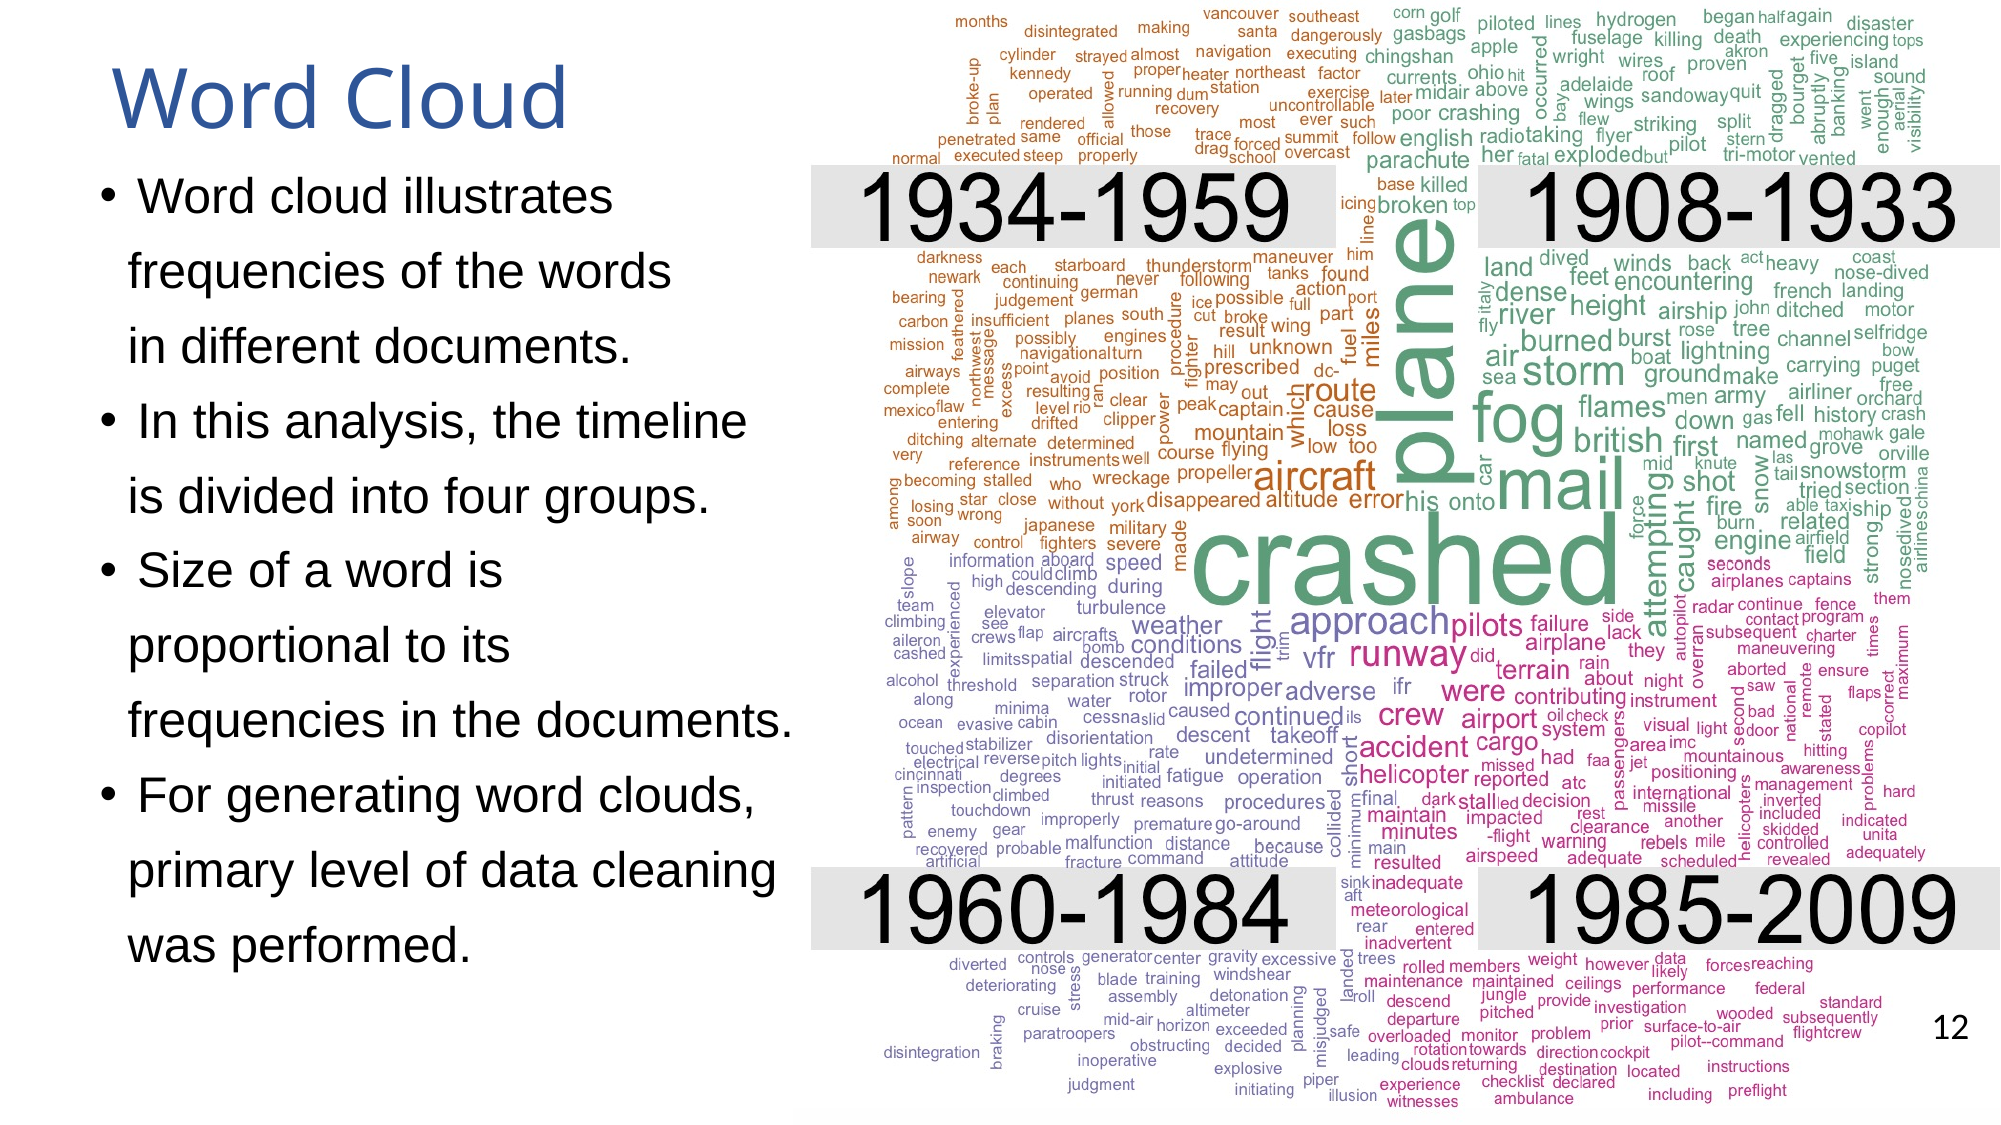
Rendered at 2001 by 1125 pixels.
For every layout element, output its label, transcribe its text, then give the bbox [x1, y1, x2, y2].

picture [793, 0, 2000, 1125]
list Word cloud illustrates frequencies of the words in different documents. In this analysis, the timeline is divided into four groups. Size of a word is proportional to its frequencies in the documents. For generating word clouds, primary level of data cleaning was performed. [84, 163, 793, 1069]
title Word Cloud [96, 27, 793, 177]
